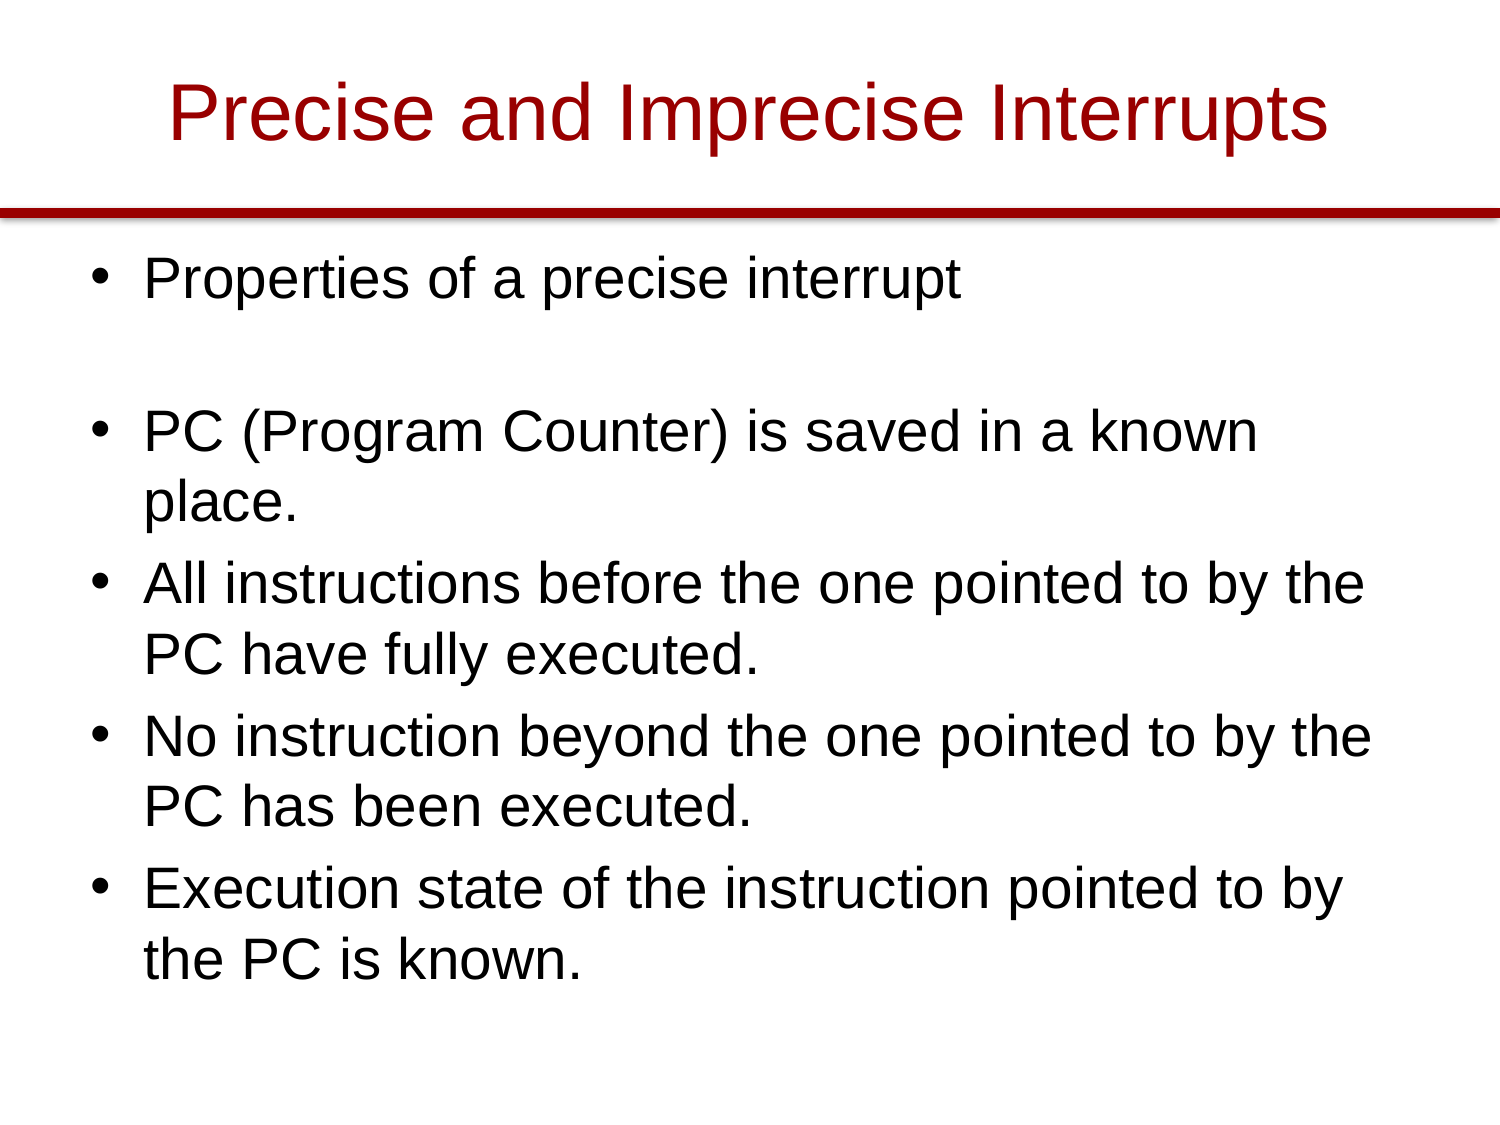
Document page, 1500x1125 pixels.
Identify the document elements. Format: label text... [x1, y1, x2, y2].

title Precise and Imprecise Interrupts [75, 13, 1425, 202]
list Properties of a precise interrupt PC (Program Counter) is saved in a known place. All instructions before the one pointed to by the PC have fully executed. No instruction beyond the one pointed to by the PC has been executed. Execution state of the instruction pointed to by the PC is known. [75, 232, 1425, 1005]
